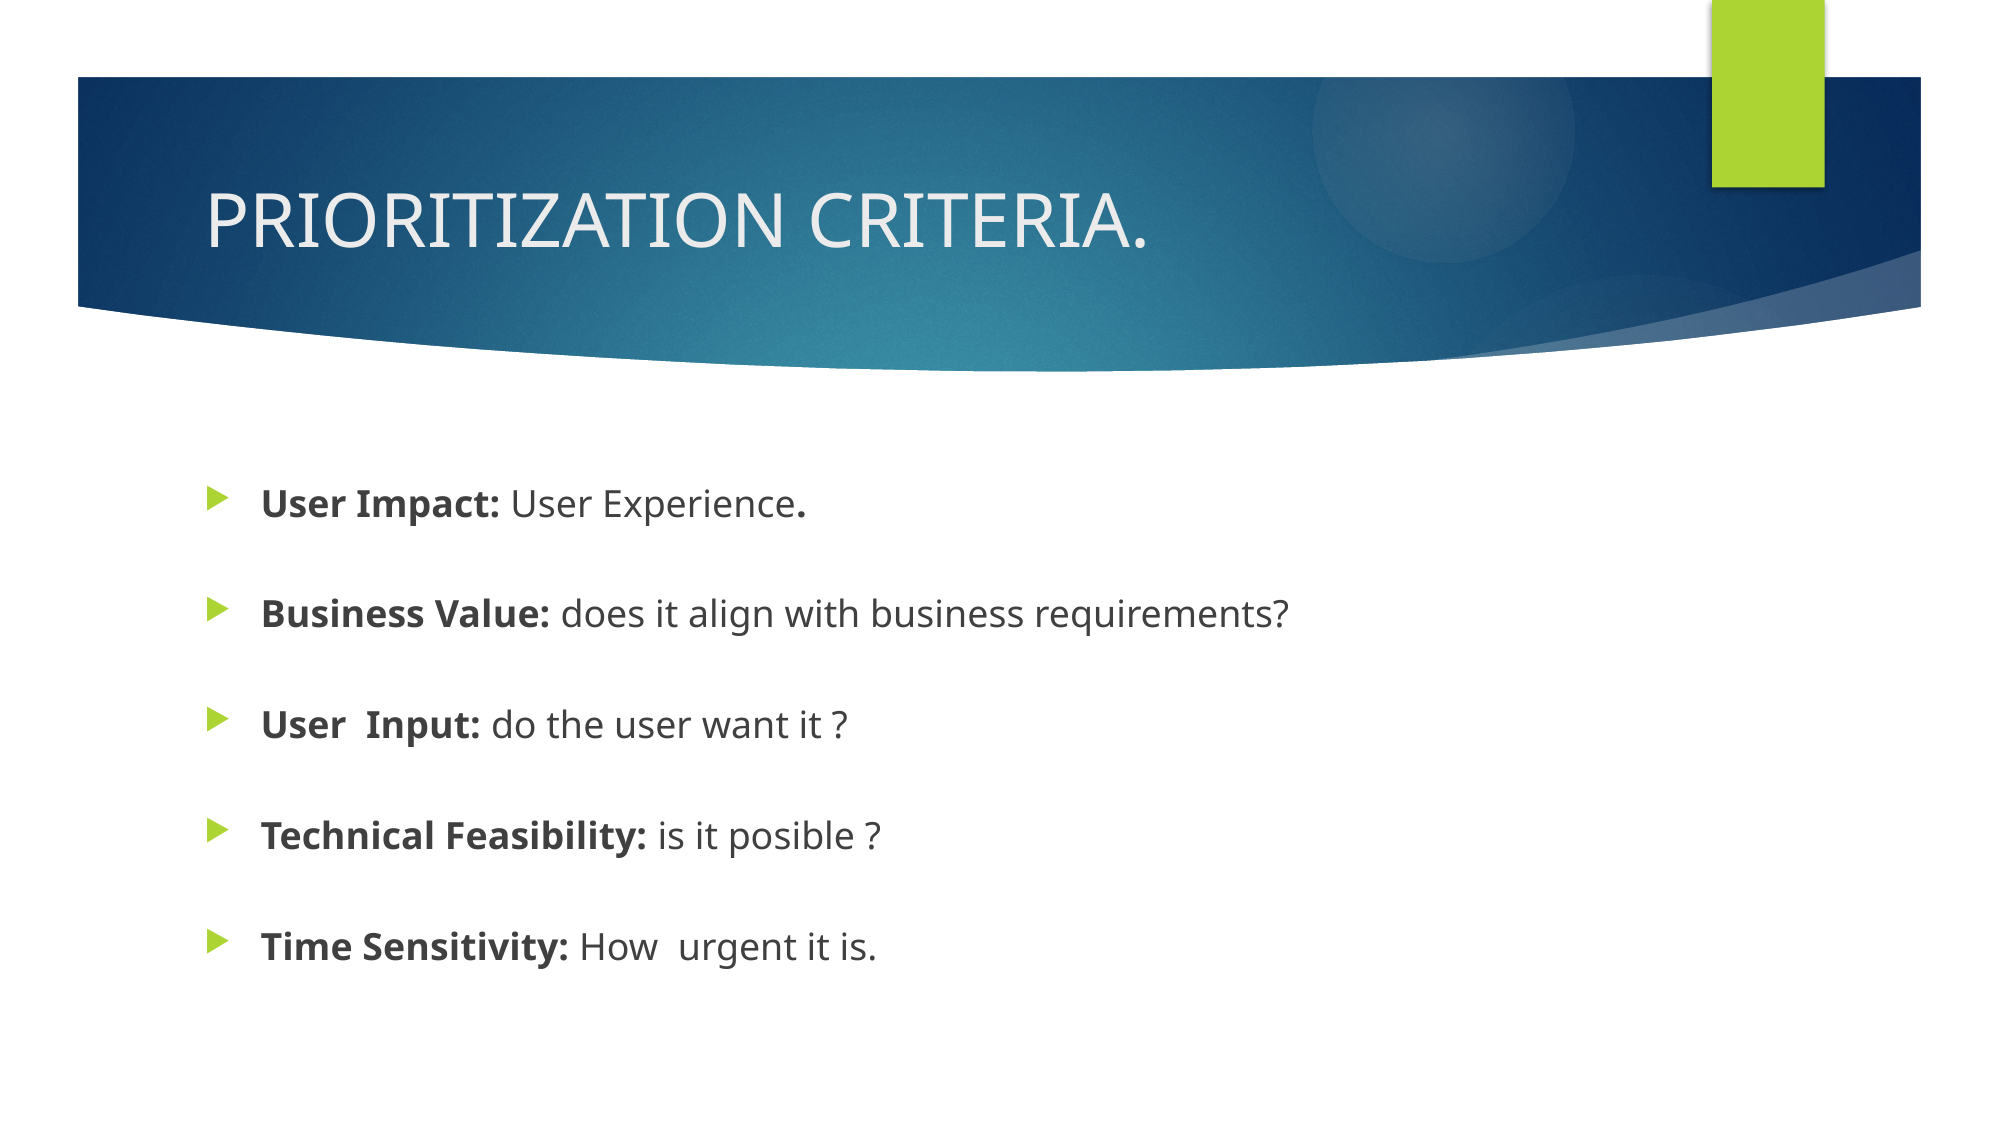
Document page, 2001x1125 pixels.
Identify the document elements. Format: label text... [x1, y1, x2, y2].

list User Impact: User Experience. Business Value: does it align with business requirements? User Input: do the user want it ? Technical Feasibility: is it posible ? Time Sensitivity: How urgent it is. [189, 427, 1627, 988]
title PRIORITIZATION CRITERIA. [189, 159, 1627, 276]
